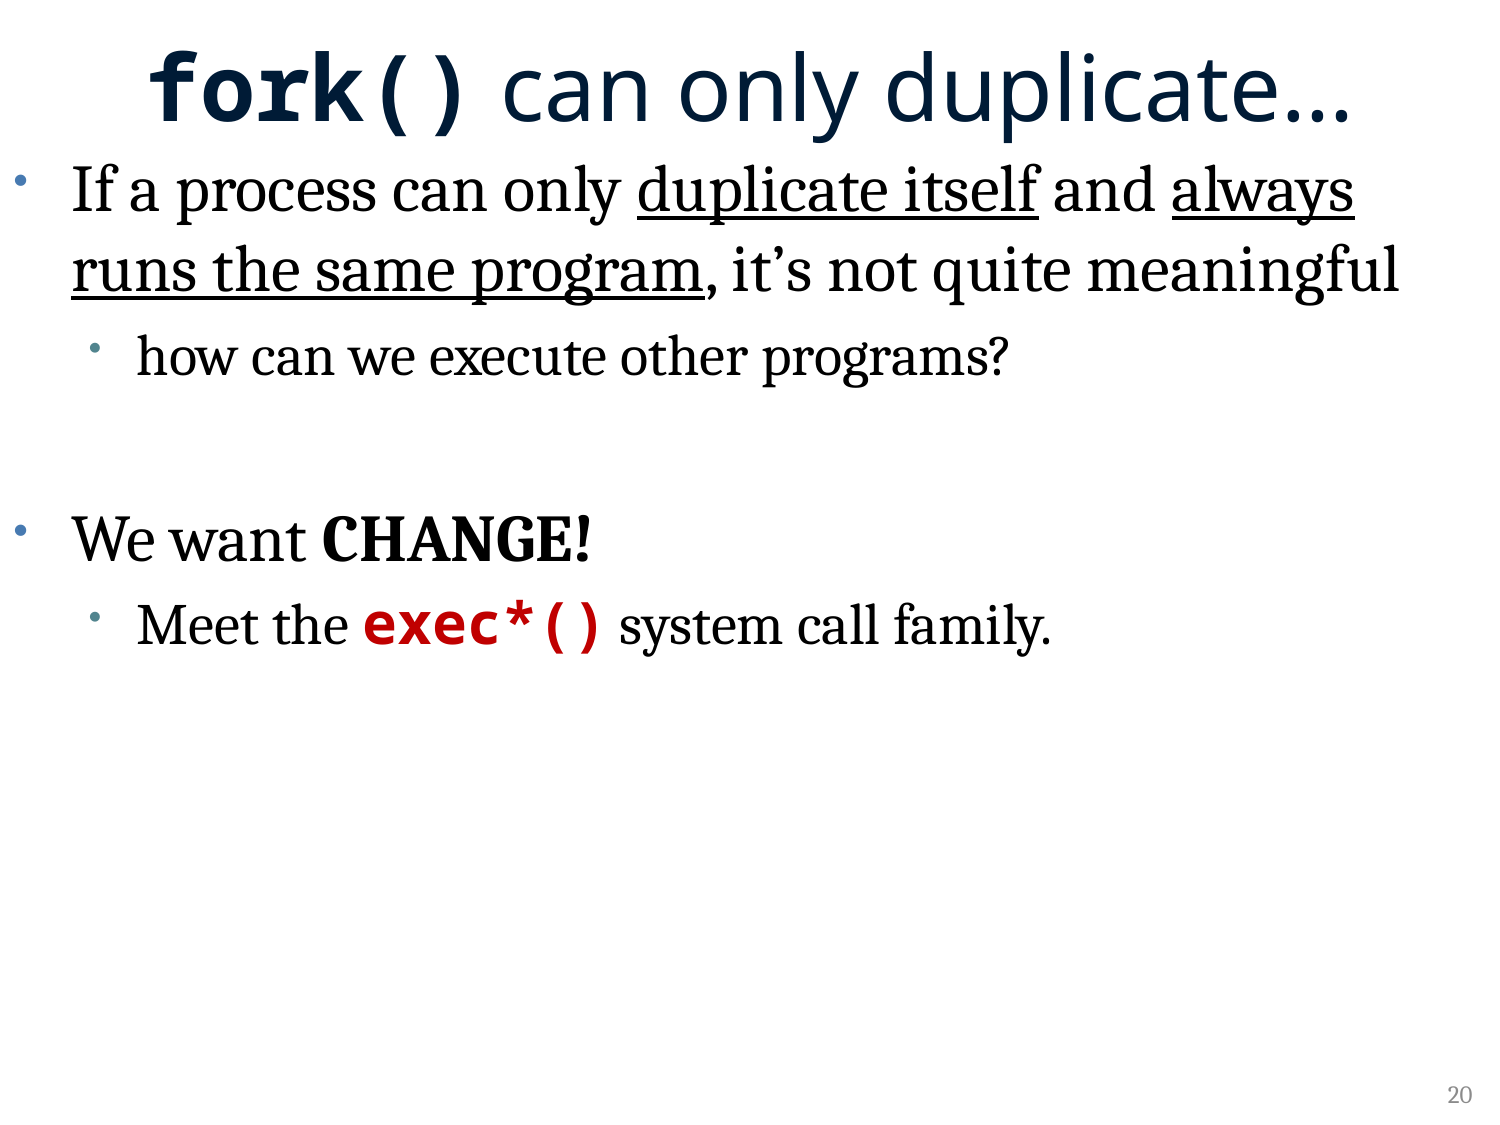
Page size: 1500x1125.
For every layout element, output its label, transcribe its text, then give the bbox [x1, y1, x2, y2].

slide_number 20 [1137, 1074, 1488, 1113]
title fork() can only duplicate… [74, 44, 1426, 126]
list If a process can only duplicate itself and always runs the same program, it’s not quite meaningful how can we execute other programs? We want CHANGE! Meet the exec*() system call family. [0, 137, 1500, 1063]
